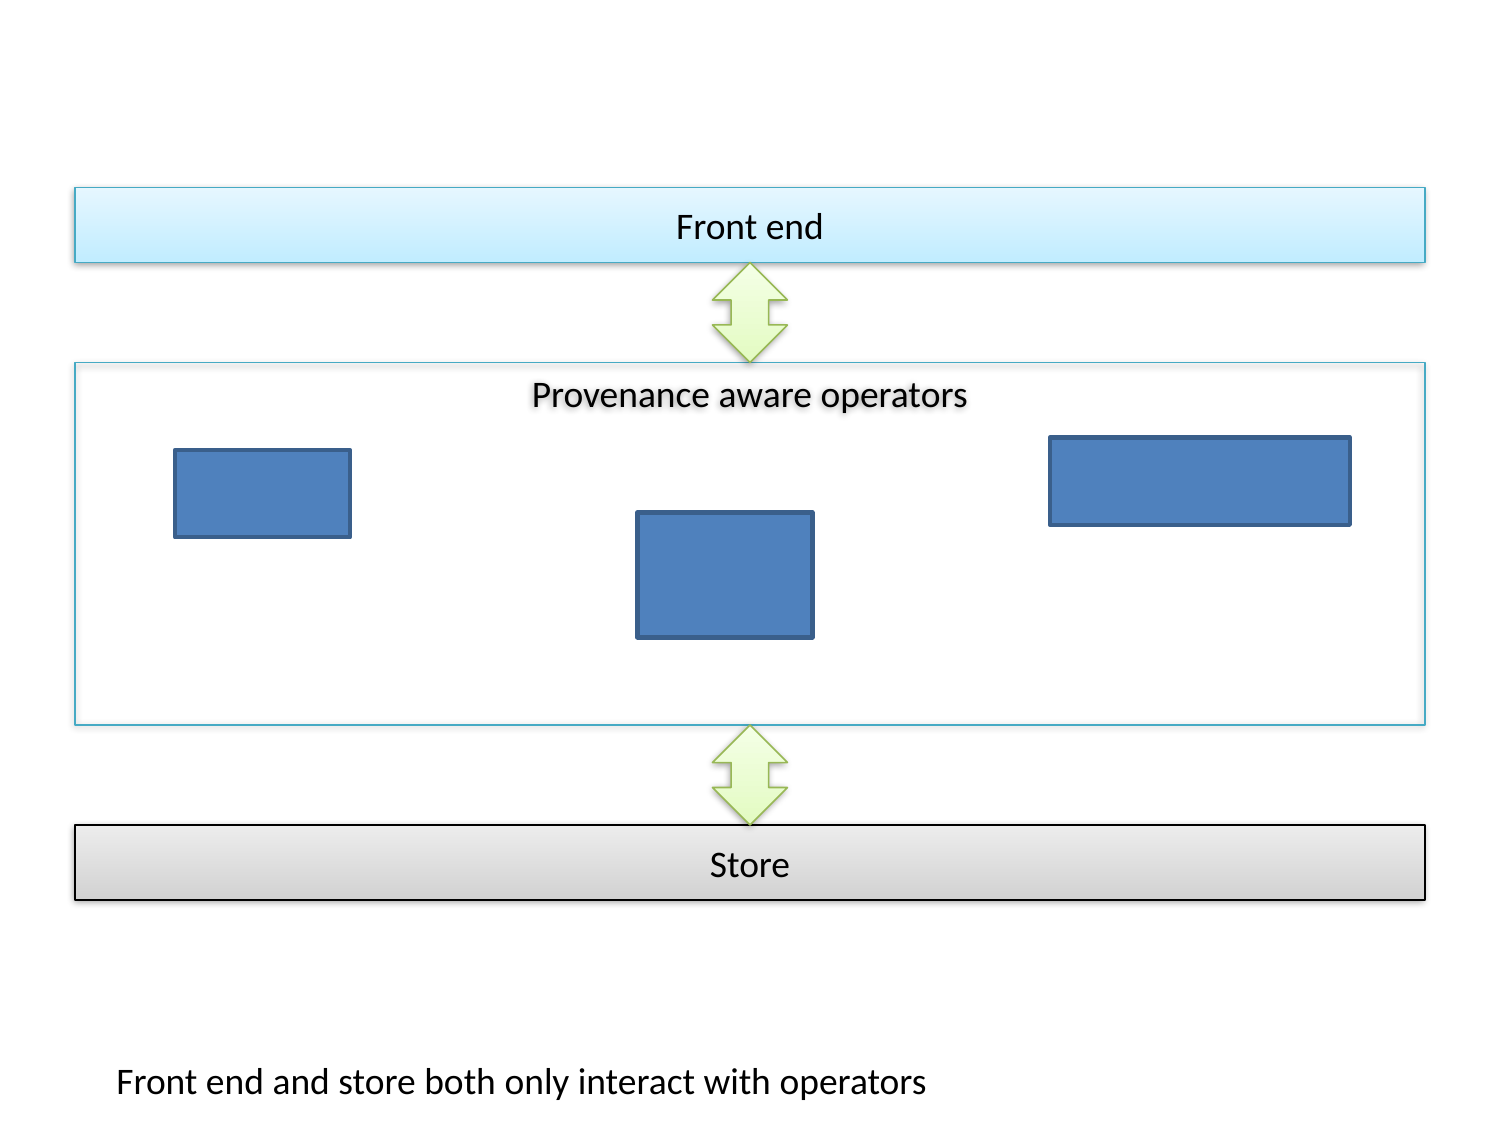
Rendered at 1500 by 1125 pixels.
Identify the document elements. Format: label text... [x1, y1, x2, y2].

text_box Front end and store both only interact with operators [101, 1049, 943, 1110]
text_box [173, 448, 352, 539]
text_box Provenance aware operators [74, 362, 1426, 726]
text_box [1048, 435, 1352, 527]
text_box [711, 261, 789, 364]
text_box [711, 724, 789, 826]
text_box Store [74, 824, 1426, 901]
text_box Front end [74, 187, 1426, 263]
text_box [635, 510, 815, 640]
